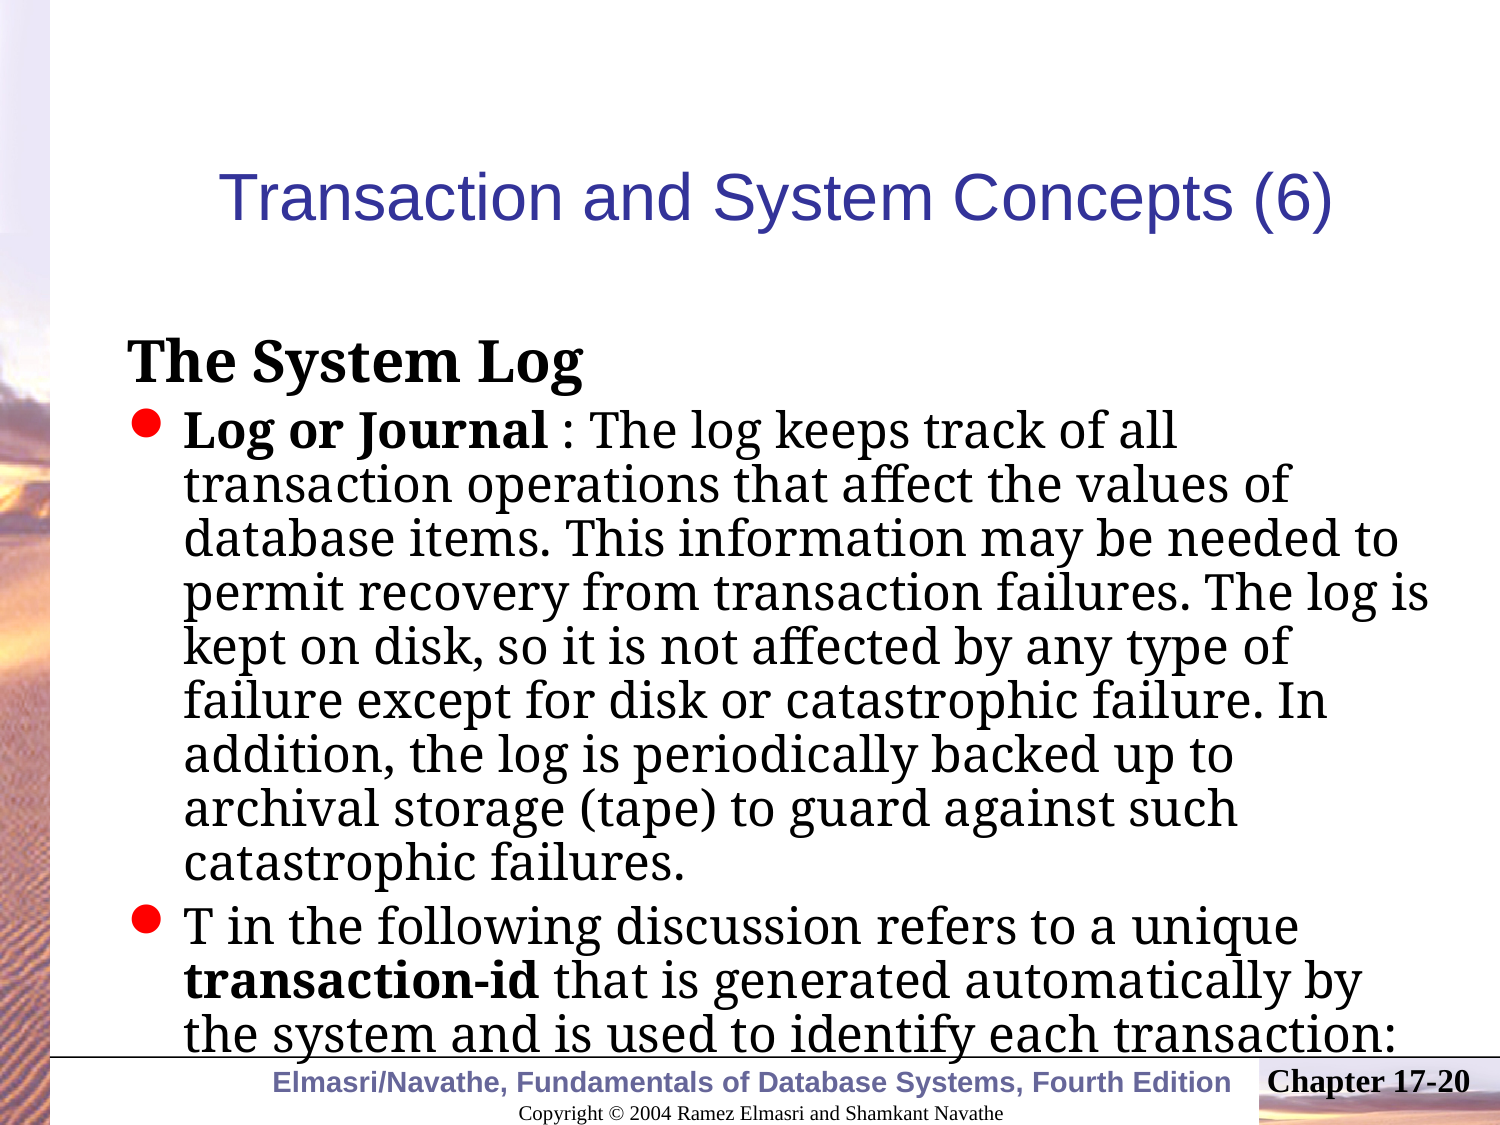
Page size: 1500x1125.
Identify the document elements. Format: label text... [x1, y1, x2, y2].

title Transaction and System Concepts (6) [166, 99, 1388, 288]
picture [1259, 1058, 1500, 1125]
picture [0, 0, 50, 1125]
slide_number Chapter 17-20 [1173, 1047, 1487, 1112]
list The System Log Log or Journal : The log keeps track of all transaction operations that affect the values of database items. This information may be needed to permit recovery from transaction failures. The log is kept on disk, so it is not affected by any type of failure except for disk or catastrophic failure. In addition, the log is periodically backed up to archival storage (tape) to guard against such catastrophic failures. T in the following discussion refers to a unique transaction-id that is generated automatically by the system and is used to identify each transaction: [112, 324, 1453, 1001]
